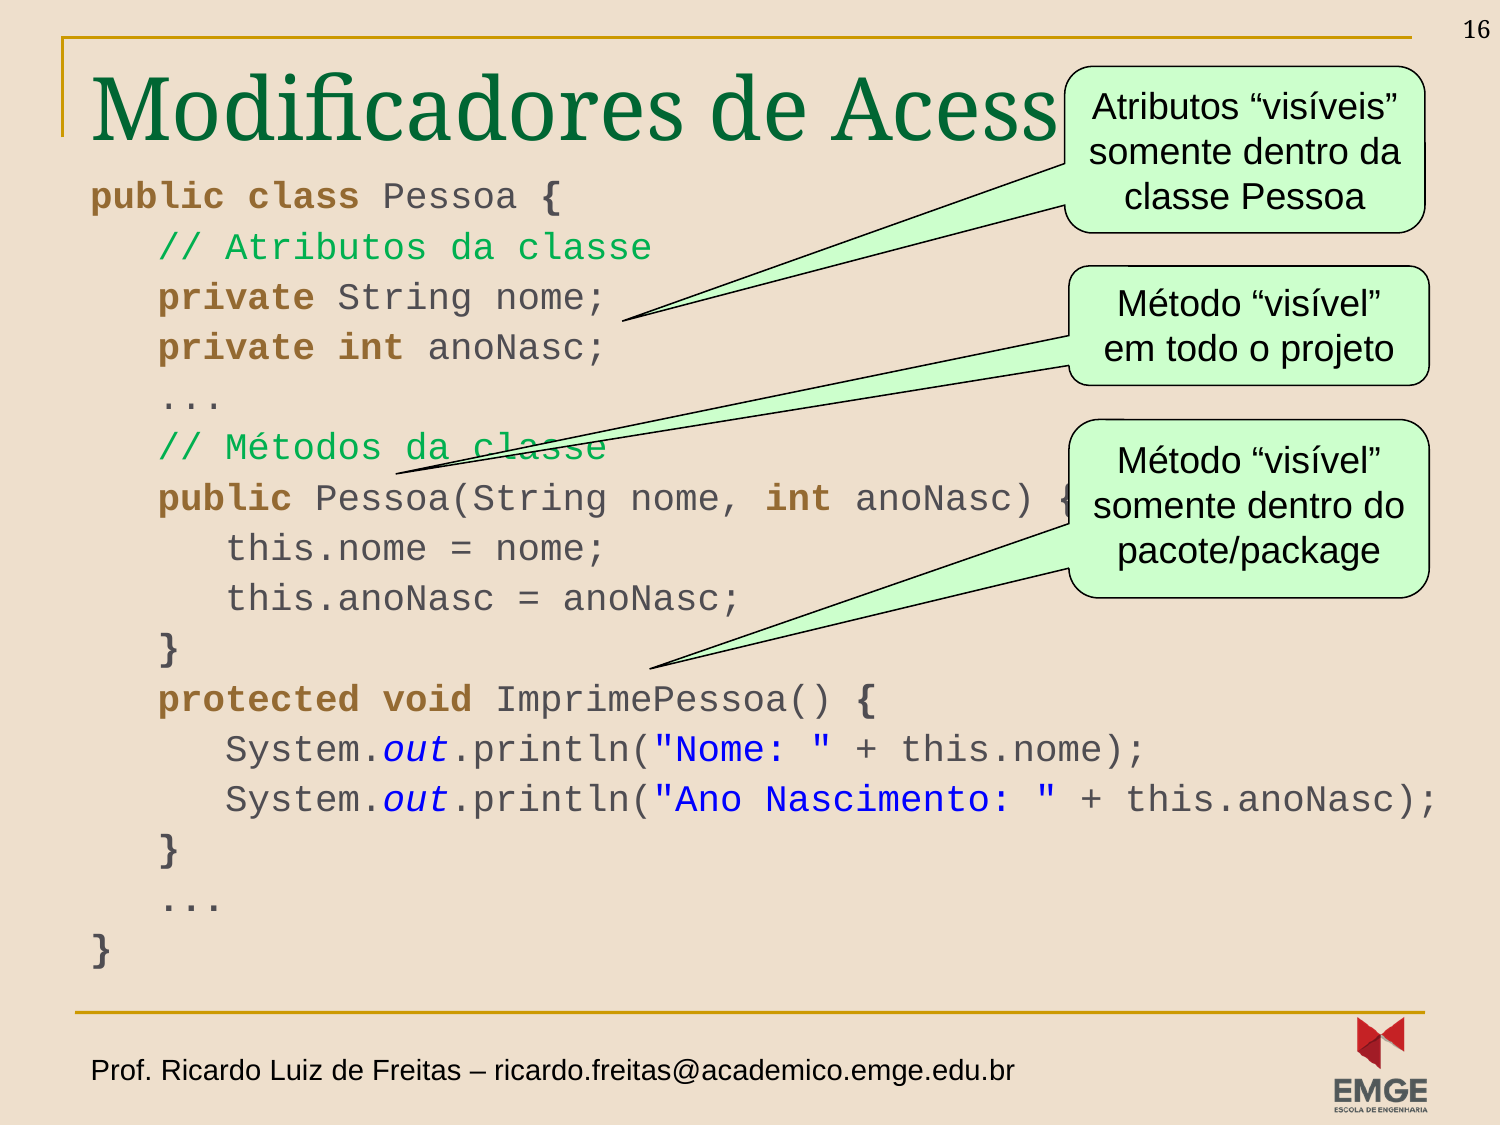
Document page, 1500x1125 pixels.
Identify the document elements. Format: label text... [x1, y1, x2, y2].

title Modificadores de Acesso [75, 45, 1425, 160]
text_box Método “visível” em todo o projeto [395, 265, 1430, 474]
text_box Atributos “visíveis” somente dentro da classe Pessoa [622, 66, 1426, 322]
text_box Método “visível” somente dentro do pacote/package [649, 419, 1430, 669]
slide_number 16 [1392, 0, 1500, 55]
picture [1328, 1012, 1433, 1116]
list public class Pessoa { // Atributos da classe private String nome; private int anoNasc; ... // Métodos da classe public Pessoa(String nome, int anoNasc) { this.nome = nome; this.anoNasc = anoNasc; } protected void ImprimePessoa() { System.out.println("Nome: " + this.nome); System.out.println("Ano Nascimento: " + this.anoNasc); } ... } [75, 160, 1471, 922]
